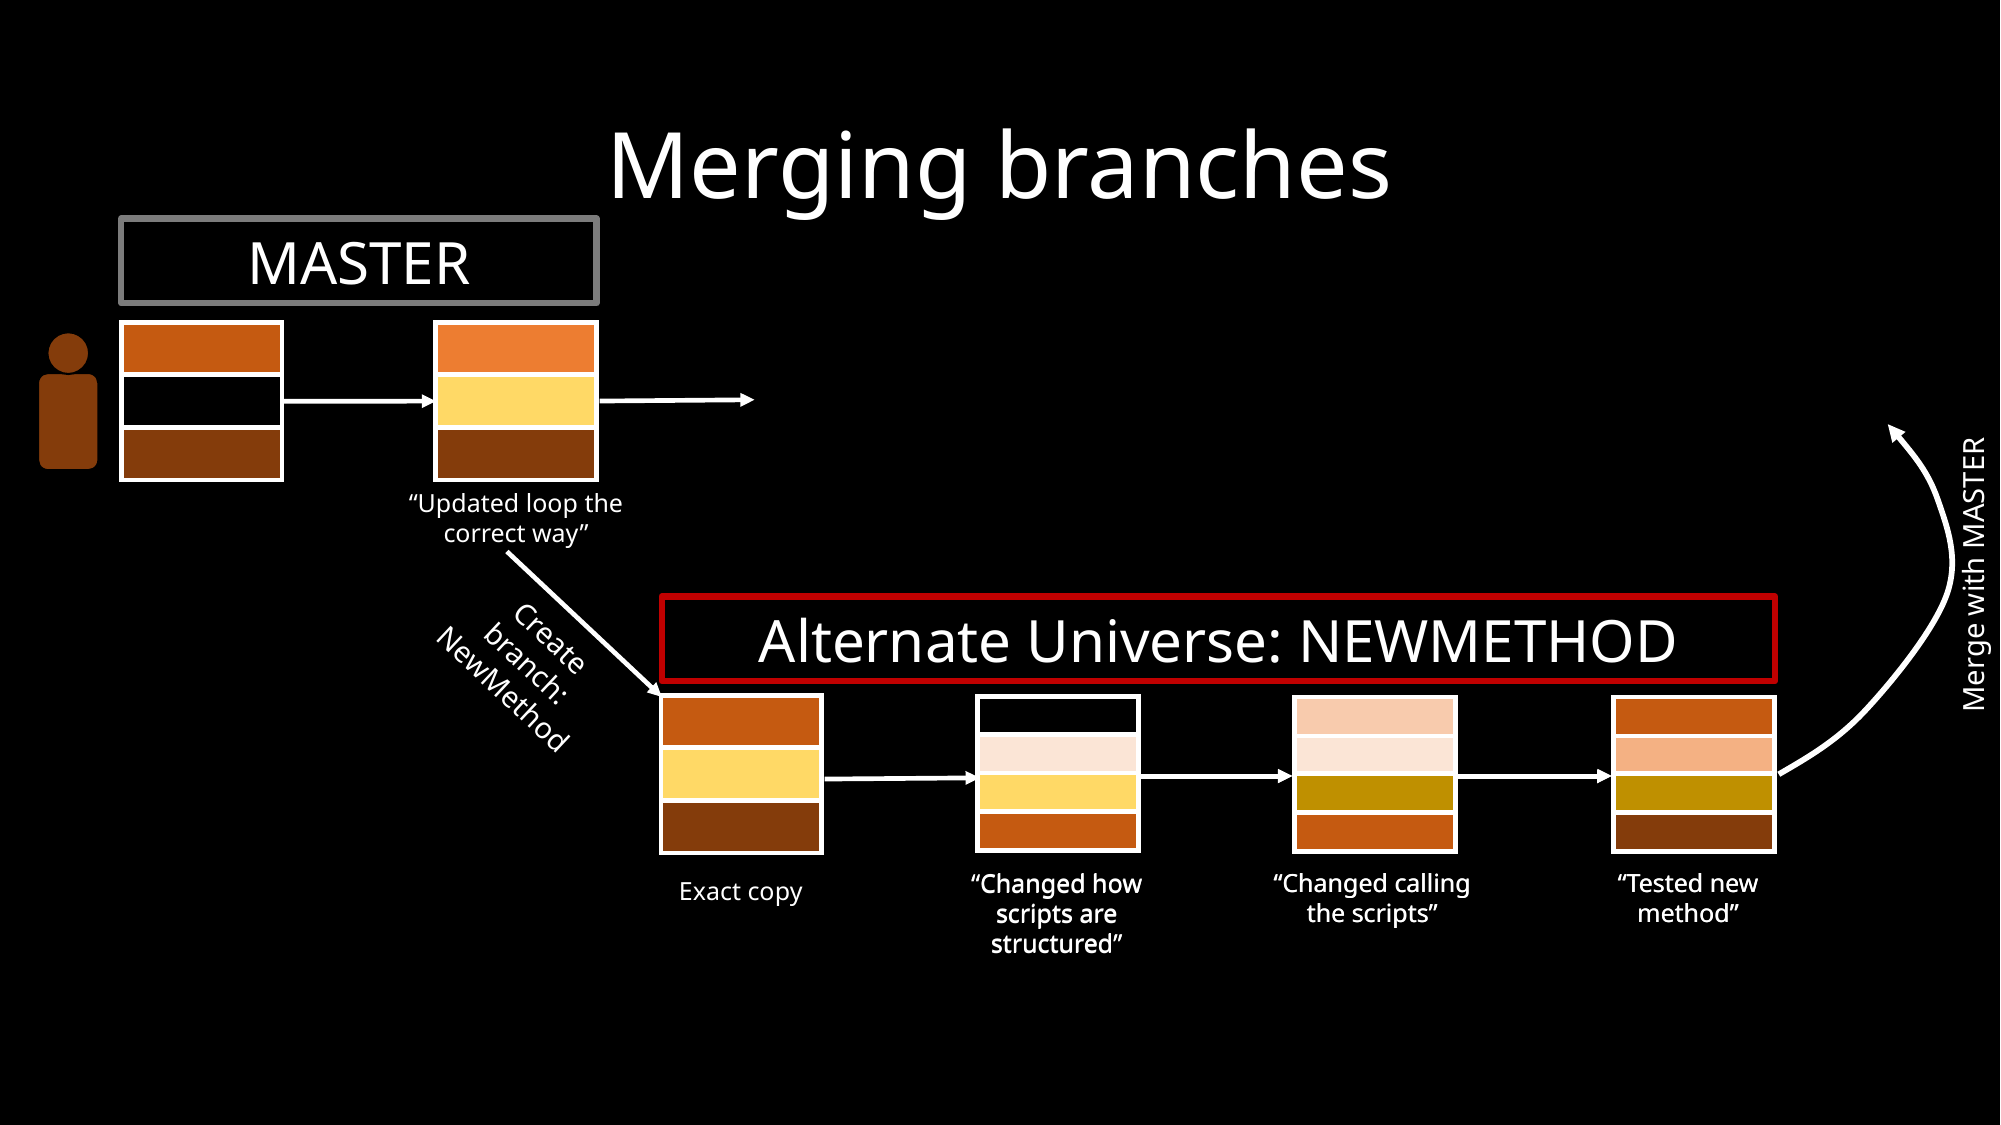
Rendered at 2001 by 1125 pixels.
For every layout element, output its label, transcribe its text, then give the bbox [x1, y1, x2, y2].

text_box MASTER [121, 218, 597, 304]
text_box “Changed how scripts are structured” [921, 937, 1193, 965]
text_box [37, 332, 99, 471]
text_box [921, 696, 1824, 937]
text_box [1803, 424, 1947, 748]
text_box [1614, 697, 1775, 852]
text_box Merge with MASTER [1947, 421, 1998, 729]
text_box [1294, 697, 1456, 852]
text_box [977, 696, 1139, 851]
text_box Exact copy [628, 867, 853, 913]
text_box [121, 322, 283, 481]
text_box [506, 551, 662, 697]
text_box “Updated loop the correct way” [380, 480, 652, 555]
title Merging branches [137, 59, 1863, 278]
text_box Alternate Universe: NEWMETHOD [662, 596, 1775, 682]
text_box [435, 322, 597, 481]
text_box Create branch: NewMethod [404, 541, 652, 785]
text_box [660, 695, 822, 854]
